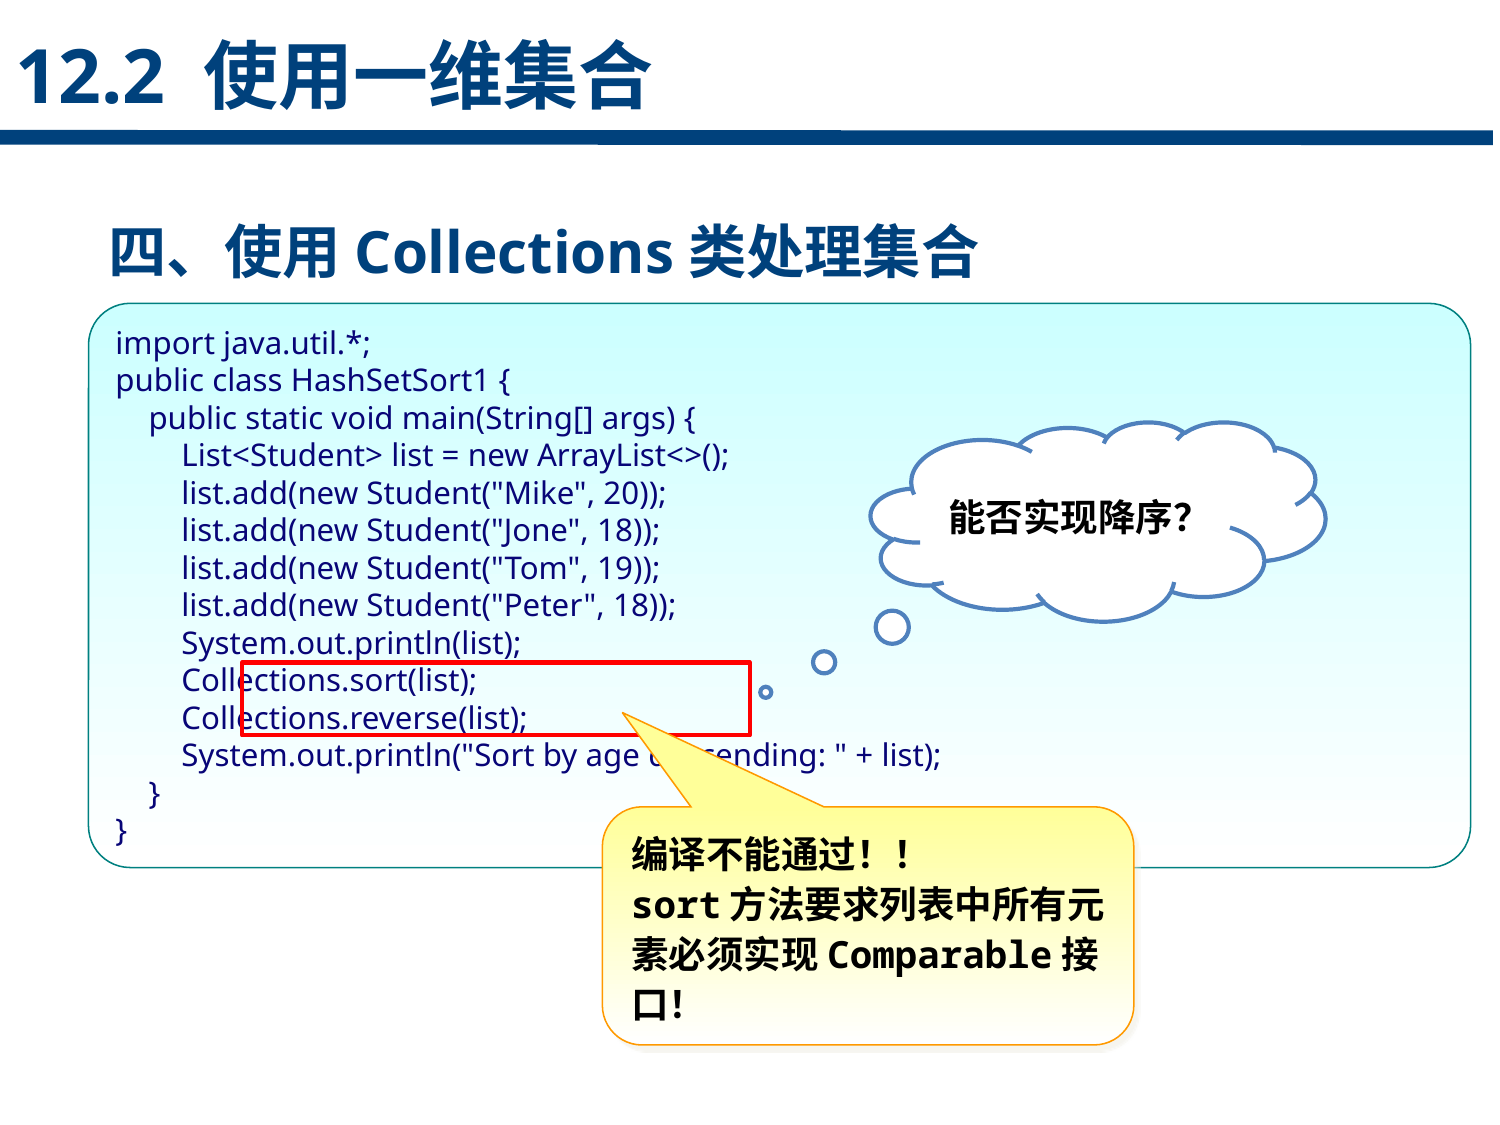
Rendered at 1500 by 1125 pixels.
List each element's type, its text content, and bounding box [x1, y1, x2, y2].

text_box 能否实现降序？ [810, 649, 838, 676]
text_box 四、使用Collections类处理集合 [5, 172, 1317, 293]
text_box 能否实现降序？ [868, 420, 1328, 624]
text_box 能否实现降序？ [873, 608, 911, 646]
text_box [240, 660, 752, 737]
text_box 12.2 使用一维集合 [0, 21, 669, 127]
text_box 能否实现降序？ [758, 684, 774, 700]
text_box import java.util.*; public class HashSetSort1 { public static void main(String[] args) { List<Student> list = new ArrayList<>(); list.add(new Student("Mike", 20)); list.add(new Student("Jone", 18)); list.add(new Student("Tom", 19)); list.add(new Student("Peter", 18)); System.out.println(list); Collections.sort(list); Collections.reverse(list); System.out.println("Sort by age descending: " + list); } } [88, 303, 1471, 868]
text_box 编译不能通过！！ sort方法要求列表中所有元素必须实现Comparable接口！ [602, 712, 1134, 1045]
